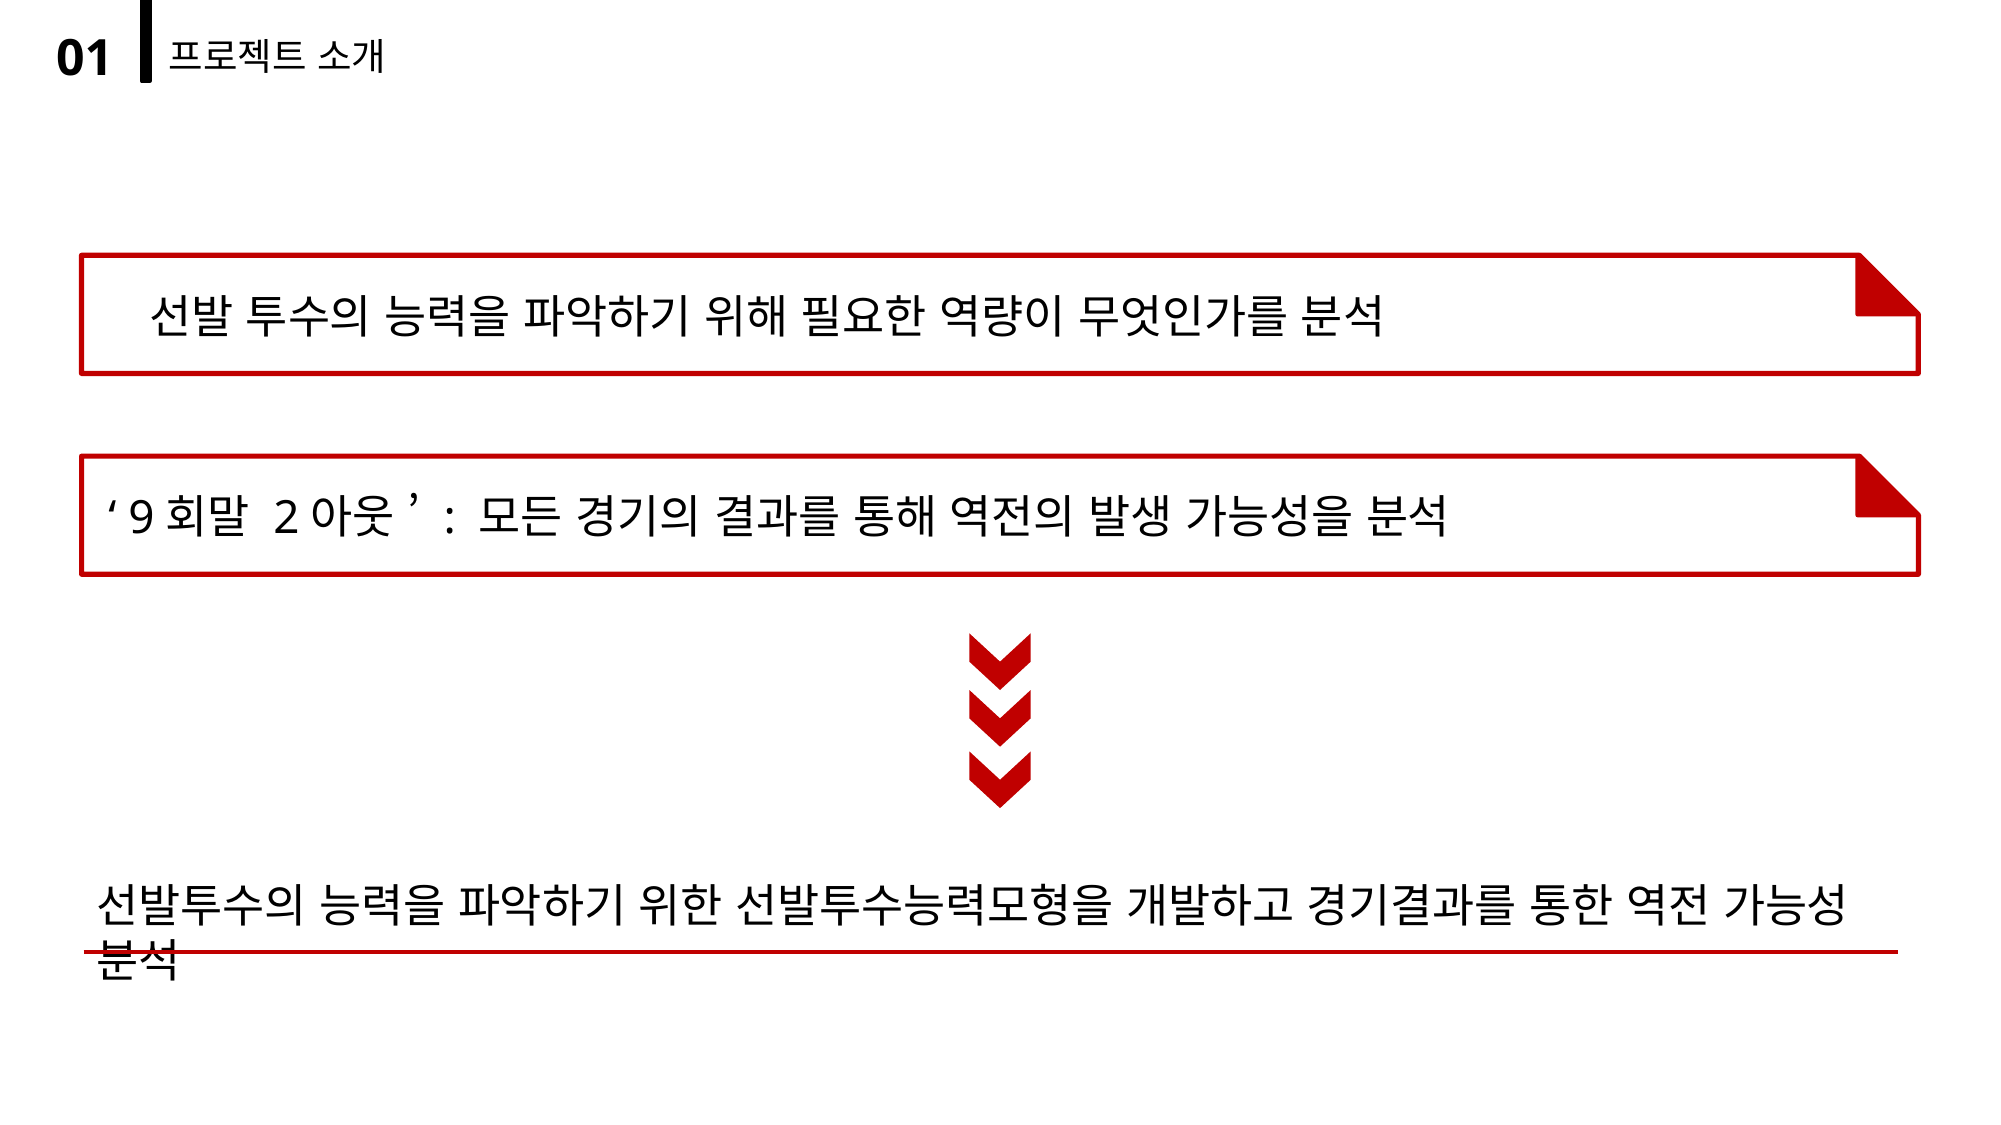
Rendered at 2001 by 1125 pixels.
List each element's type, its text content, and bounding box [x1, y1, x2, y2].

text_box [967, 688, 1033, 749]
text_box [967, 749, 1033, 810]
text_box [967, 631, 1033, 692]
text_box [81, 255, 1919, 374]
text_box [81, 455, 1919, 575]
text_box [140, 0, 152, 83]
text_box 프로젝트 소개 [156, 26, 557, 85]
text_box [81, 869, 1919, 953]
text_box 01 [19, 18, 150, 92]
